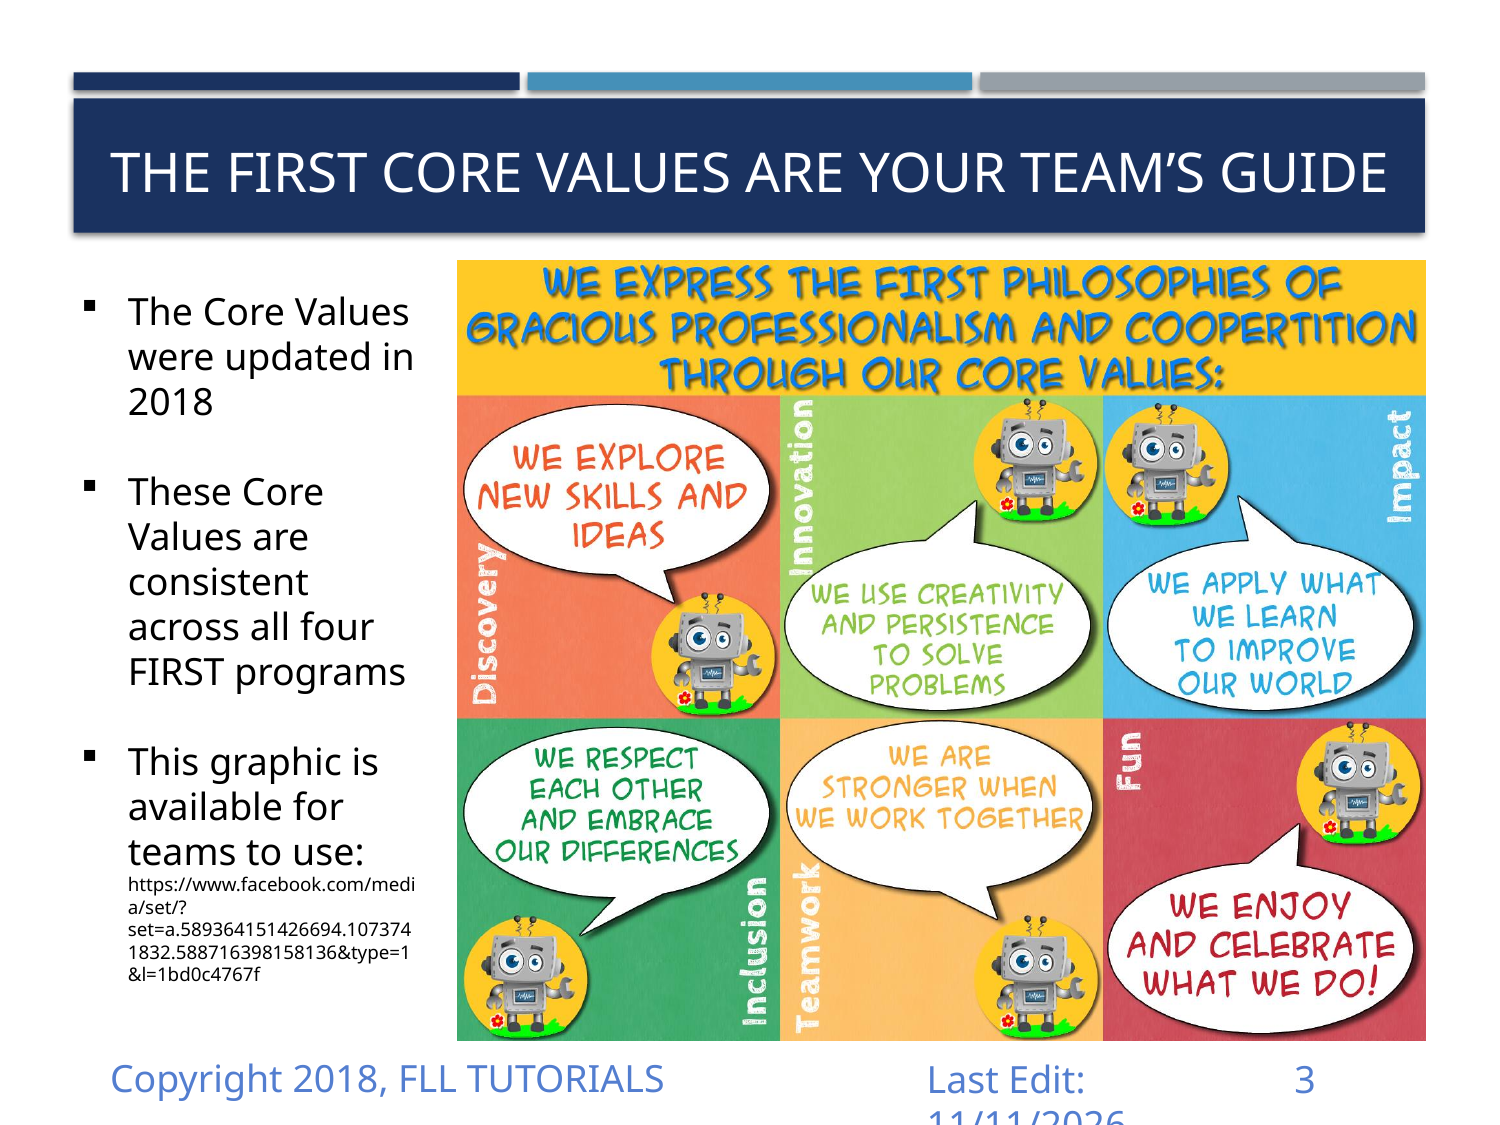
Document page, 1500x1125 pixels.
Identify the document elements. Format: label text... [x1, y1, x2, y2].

footer Copyright 2018, FLL TUTORIALS [95, 1047, 895, 1108]
picture [456, 260, 1426, 1042]
slide_number 3 [1279, 1053, 1406, 1109]
title The FIRST Core Values are YOUR Team’s GUIDE [95, 112, 1406, 211]
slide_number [911, 1053, 1262, 1109]
text_box The Core Values were updated in 2018 These Core Values are consistent across all four FIRST programs This graphic is available for teams to use: https://www.facebook.com/media/set/?set=a.589364151426694.1073741832.588716398158136&type=1&l=1bd0c4767f [66, 280, 435, 993]
